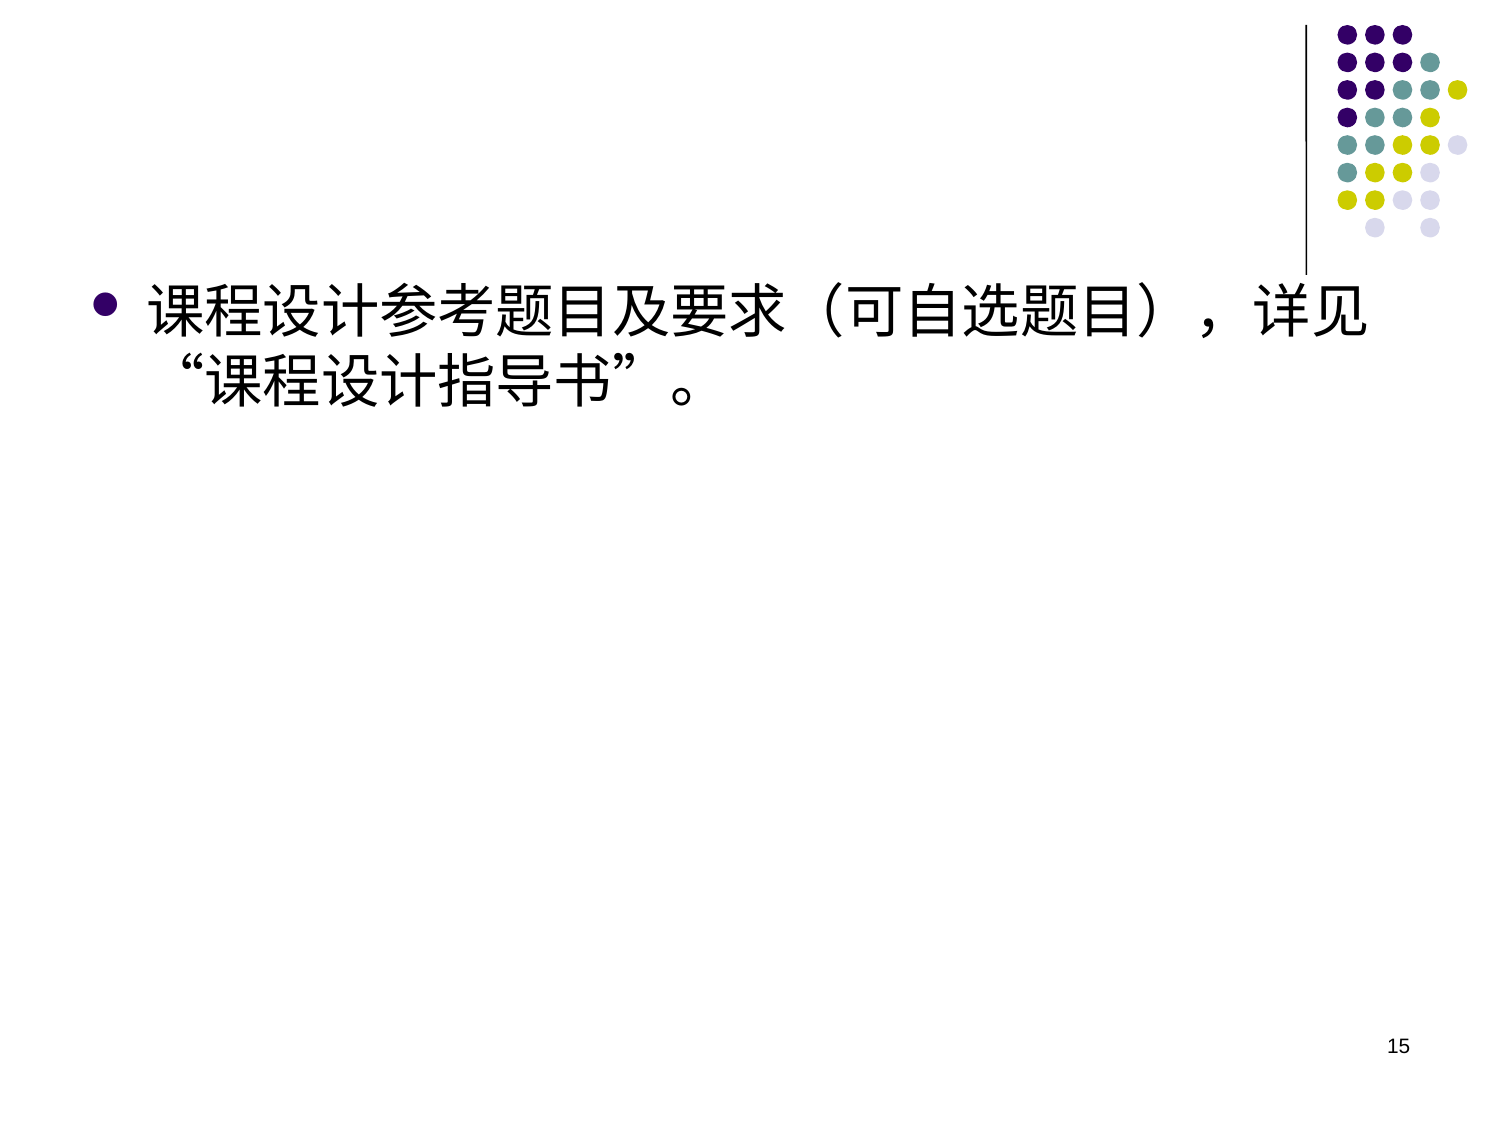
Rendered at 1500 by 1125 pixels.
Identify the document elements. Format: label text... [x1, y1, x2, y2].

slide_number 15 [1074, 1024, 1426, 1101]
list 课程设计参考题目及要求（可自选题目），详见“课程设计指导书”。 [74, 266, 1426, 1006]
